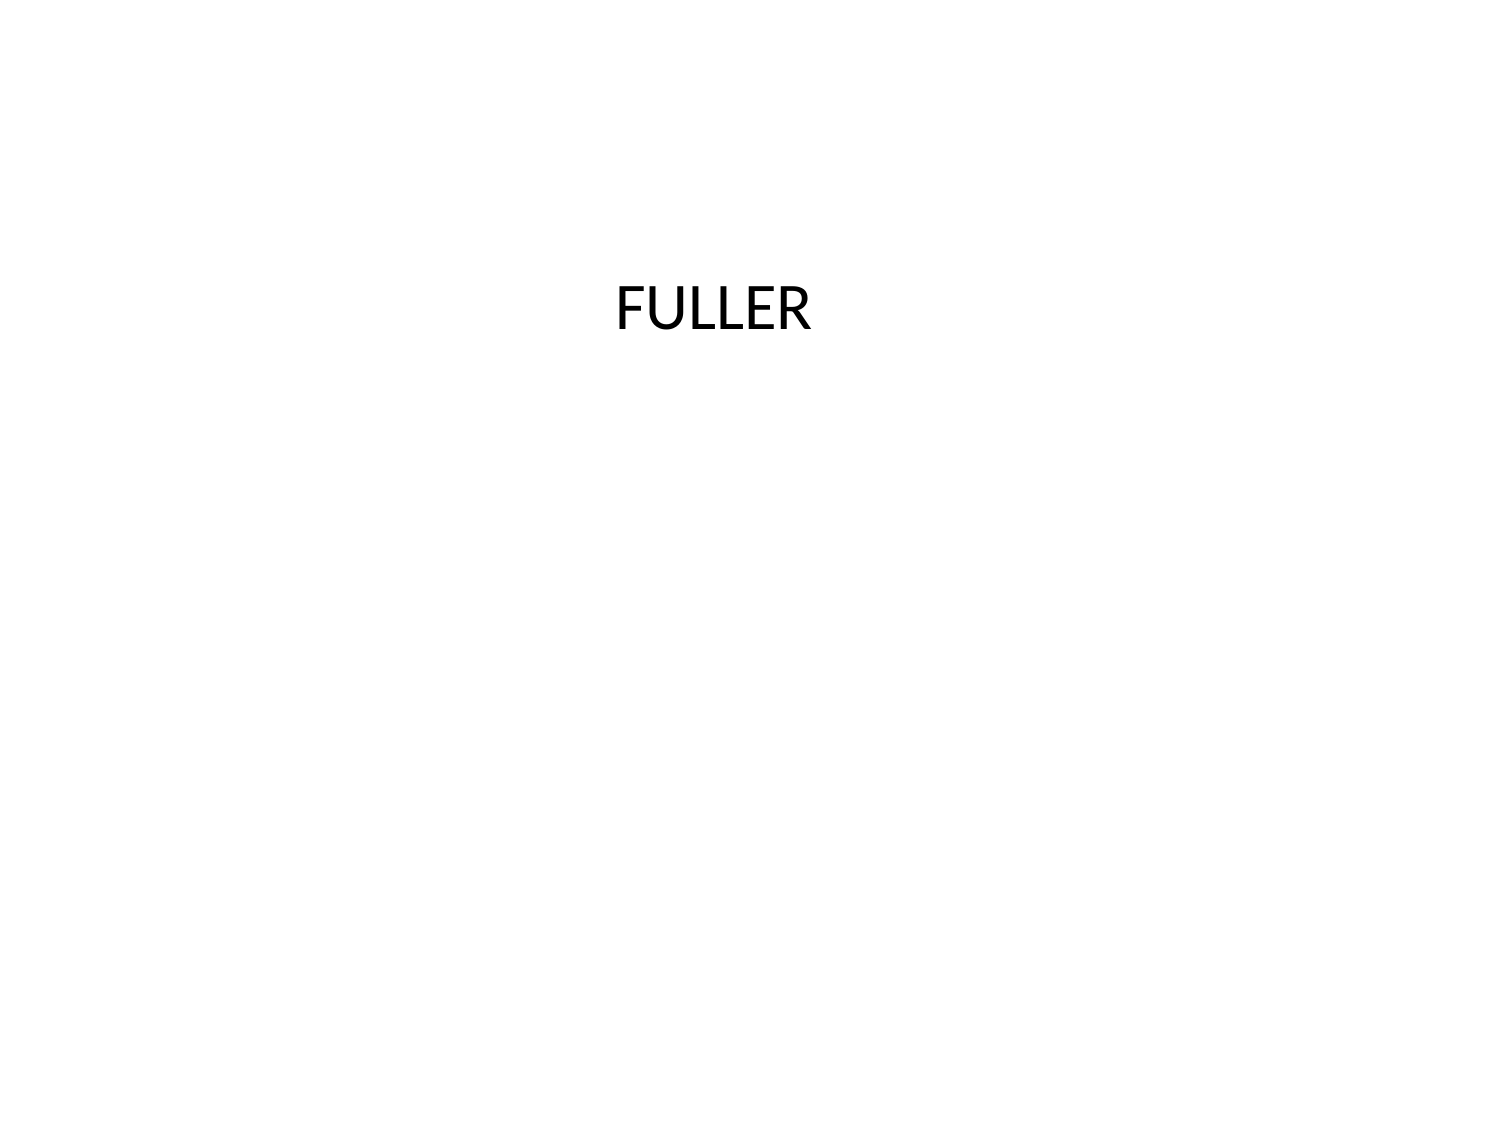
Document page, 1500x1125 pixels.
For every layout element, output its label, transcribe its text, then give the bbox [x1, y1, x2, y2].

title FULLER [76, 255, 1352, 350]
